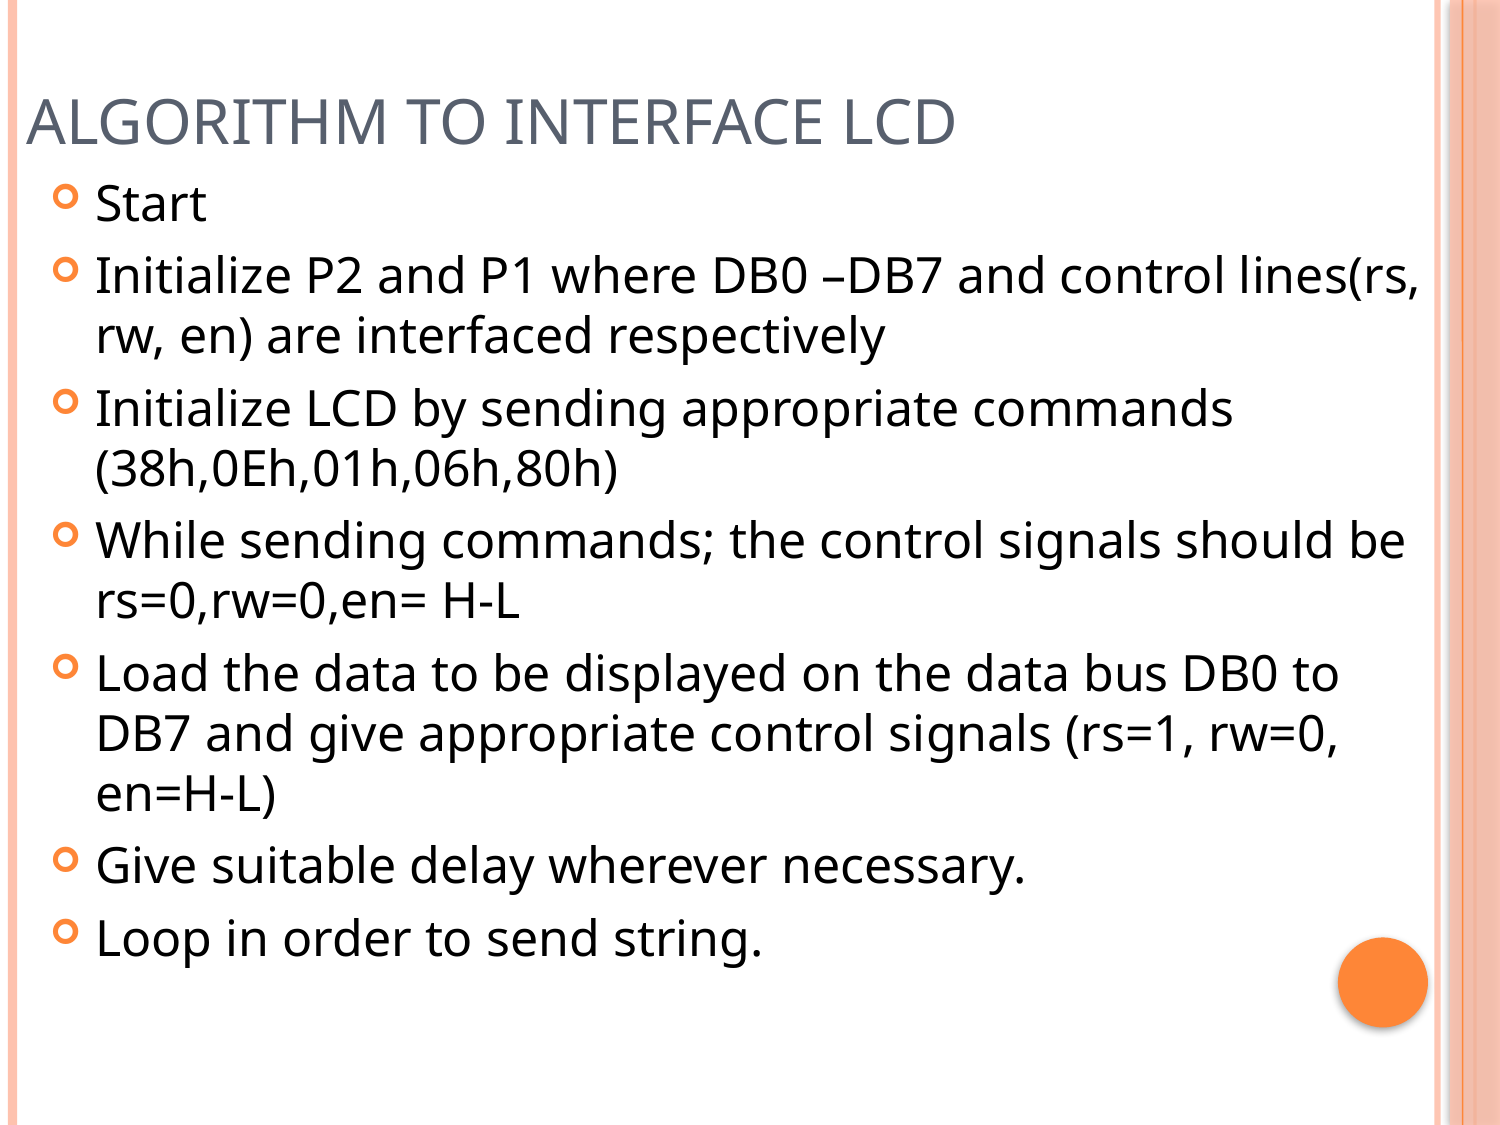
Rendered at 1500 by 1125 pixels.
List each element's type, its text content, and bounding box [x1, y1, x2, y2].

title Algorithm to interface lcd [11, 0, 1237, 164]
list Start Initialize P2 and P1 where DB0 –DB7 and control lines(rs, rw, en) are interfaced respectively Initialize LCD by sending appropriate commands (38h,0Eh,01h,06h,80h) While sending commands; the control signals should be rs=0,rw=0,en= H-L Load the data to be displayed on the data bus DB0 to DB7 and give appropriate control signals (rs=1, rw=0, en=H-L) Give suitable delay wherever necessary. Loop in order to send string. [35, 164, 1442, 1062]
